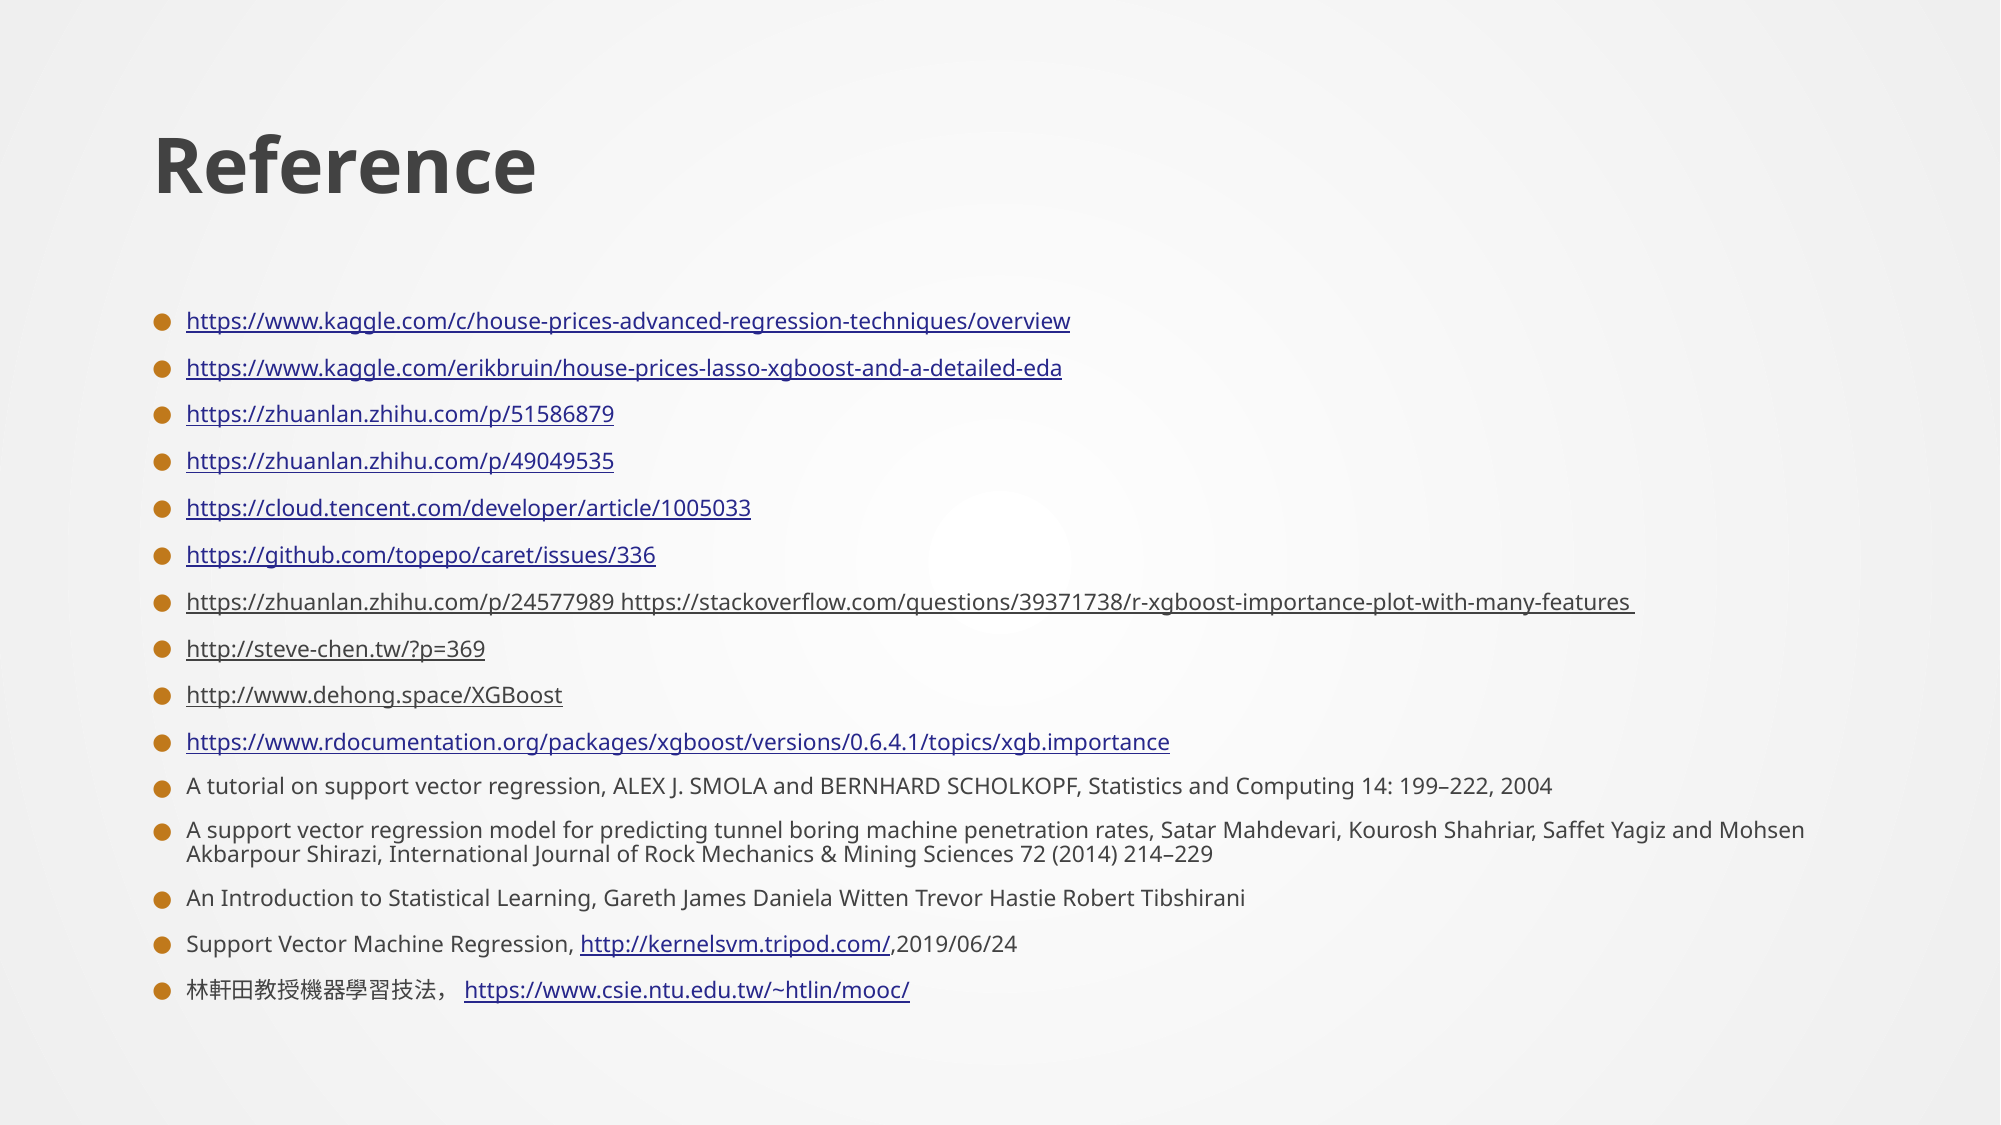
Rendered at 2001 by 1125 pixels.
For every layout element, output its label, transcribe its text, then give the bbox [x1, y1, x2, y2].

list https://www.kaggle.com/c/house-prices-advanced-regression-techniques/overview https://www.kaggle.com/erikbruin/house-prices-lasso-xgboost-and-a-detailed-eda https://zhuanlan.zhihu.com/p/51586879 https://zhuanlan.zhihu.com/p/49049535 https://cloud.tencent.com/developer/article/1005033 https://github.com/topepo/caret/issues/336 https://zhuanlan.zhihu.com/p/24577989 https://stackoverflow.com/questions/39371738/r-xgboost-importance-plot-with-many-features http://steve-chen.tw/?p=369 http://www.dehong.space/XGBoost https://www.rdocumentation.org/packages/xgboost/versions/0.6.4.1/topics/xgb.importance A tutorial on support vector regression, ALEX J. SMOLA and BERNHARD SCHOLKOPF, Statistics and Computing 14: 199–222, 2004 A support vector regression model for predicting tunnel boring machine penetration rates, Satar Mahdevari, Kourosh Shahriar, Saffet Yagiz and Mohsen Akbarpour Shirazi, International Journal of Rock Mechanics & Mining Sciences 72 (2014) 214–229 An Introduction to Statistical Learning, Gareth James Daniela Witten Trevor Hastie Robert Tibshirani Support Vector Machine Regression, http://kernelsvm.tripod.com/,2019/06/24 林軒田教授機器學習技法，https://www.csie.ntu.edu.tw/~htlin/mooc/ [137, 299, 1863, 1014]
title Reference [137, 59, 1863, 278]
